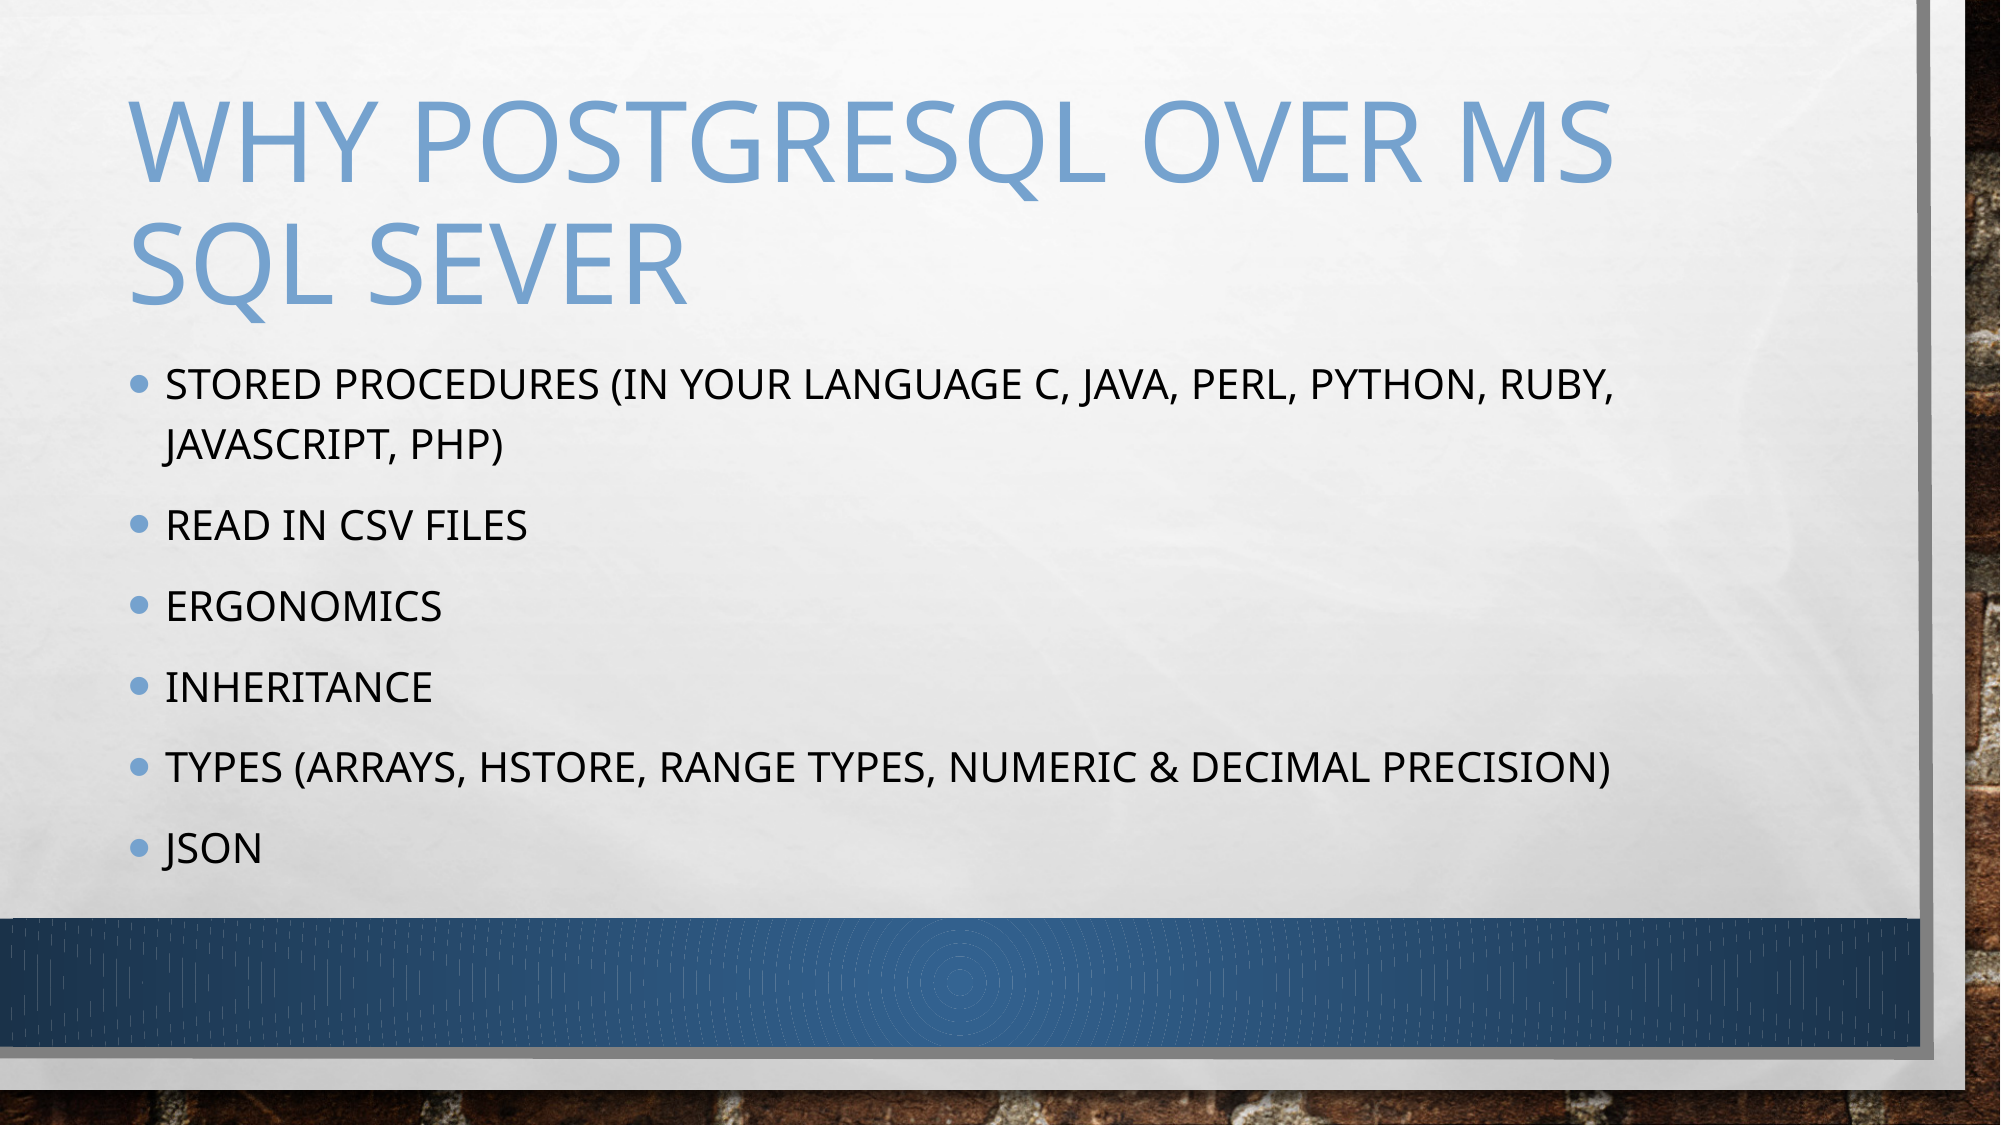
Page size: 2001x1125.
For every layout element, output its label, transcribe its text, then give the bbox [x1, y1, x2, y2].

picture [0, 0, 2000, 1125]
list Stored procedures (in your language c, java, Perl, python, ruby, JavaScript, php) Read in Csv files Ergonomics Inheritance Types (Arrays, hstore, Range types, numeric & decimal precision) json [112, 338, 1818, 882]
title Why PostgreSQL over MS sql sever [112, 112, 1818, 302]
